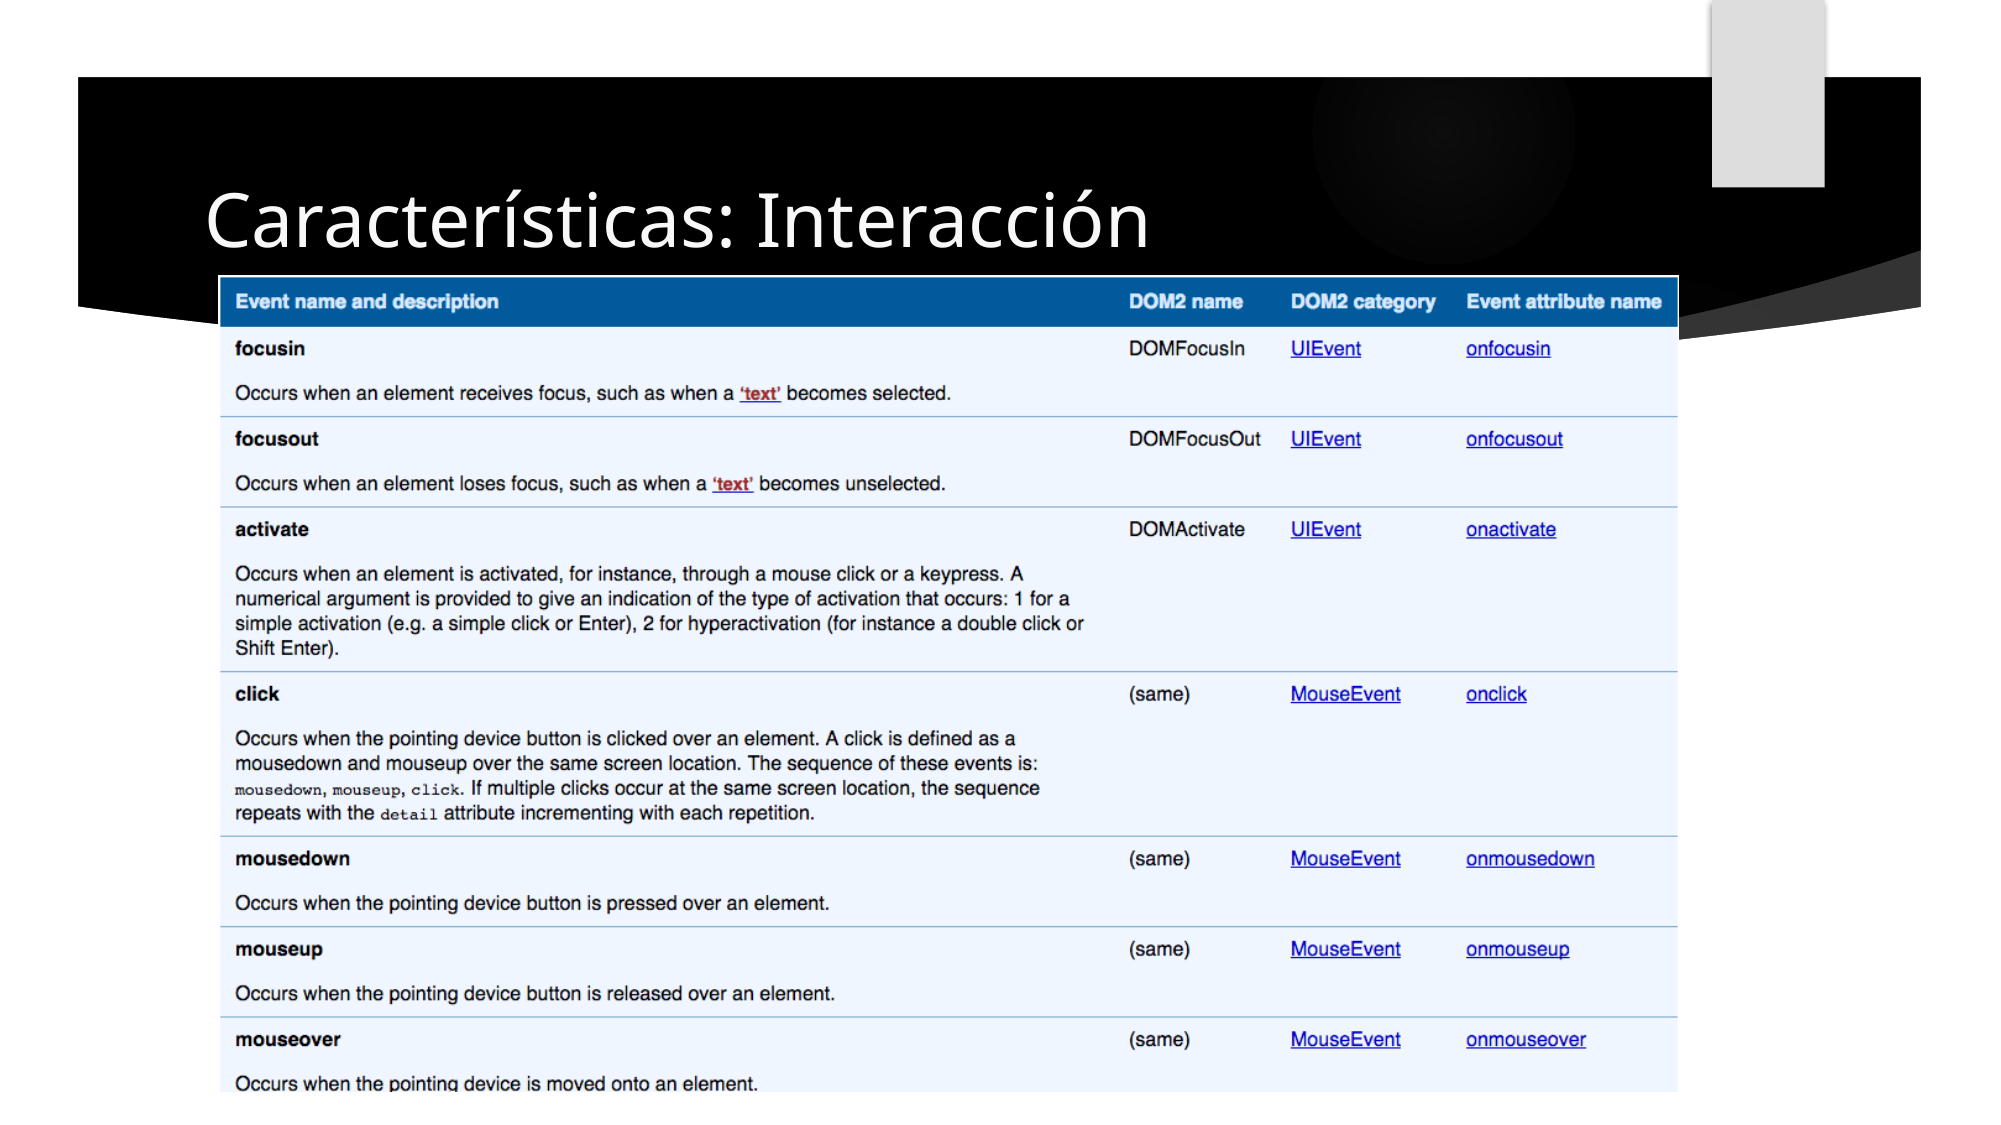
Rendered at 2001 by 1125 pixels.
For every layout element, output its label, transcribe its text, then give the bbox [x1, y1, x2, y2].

title Características: Interacción [189, 159, 1627, 276]
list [218, 275, 1680, 1092]
